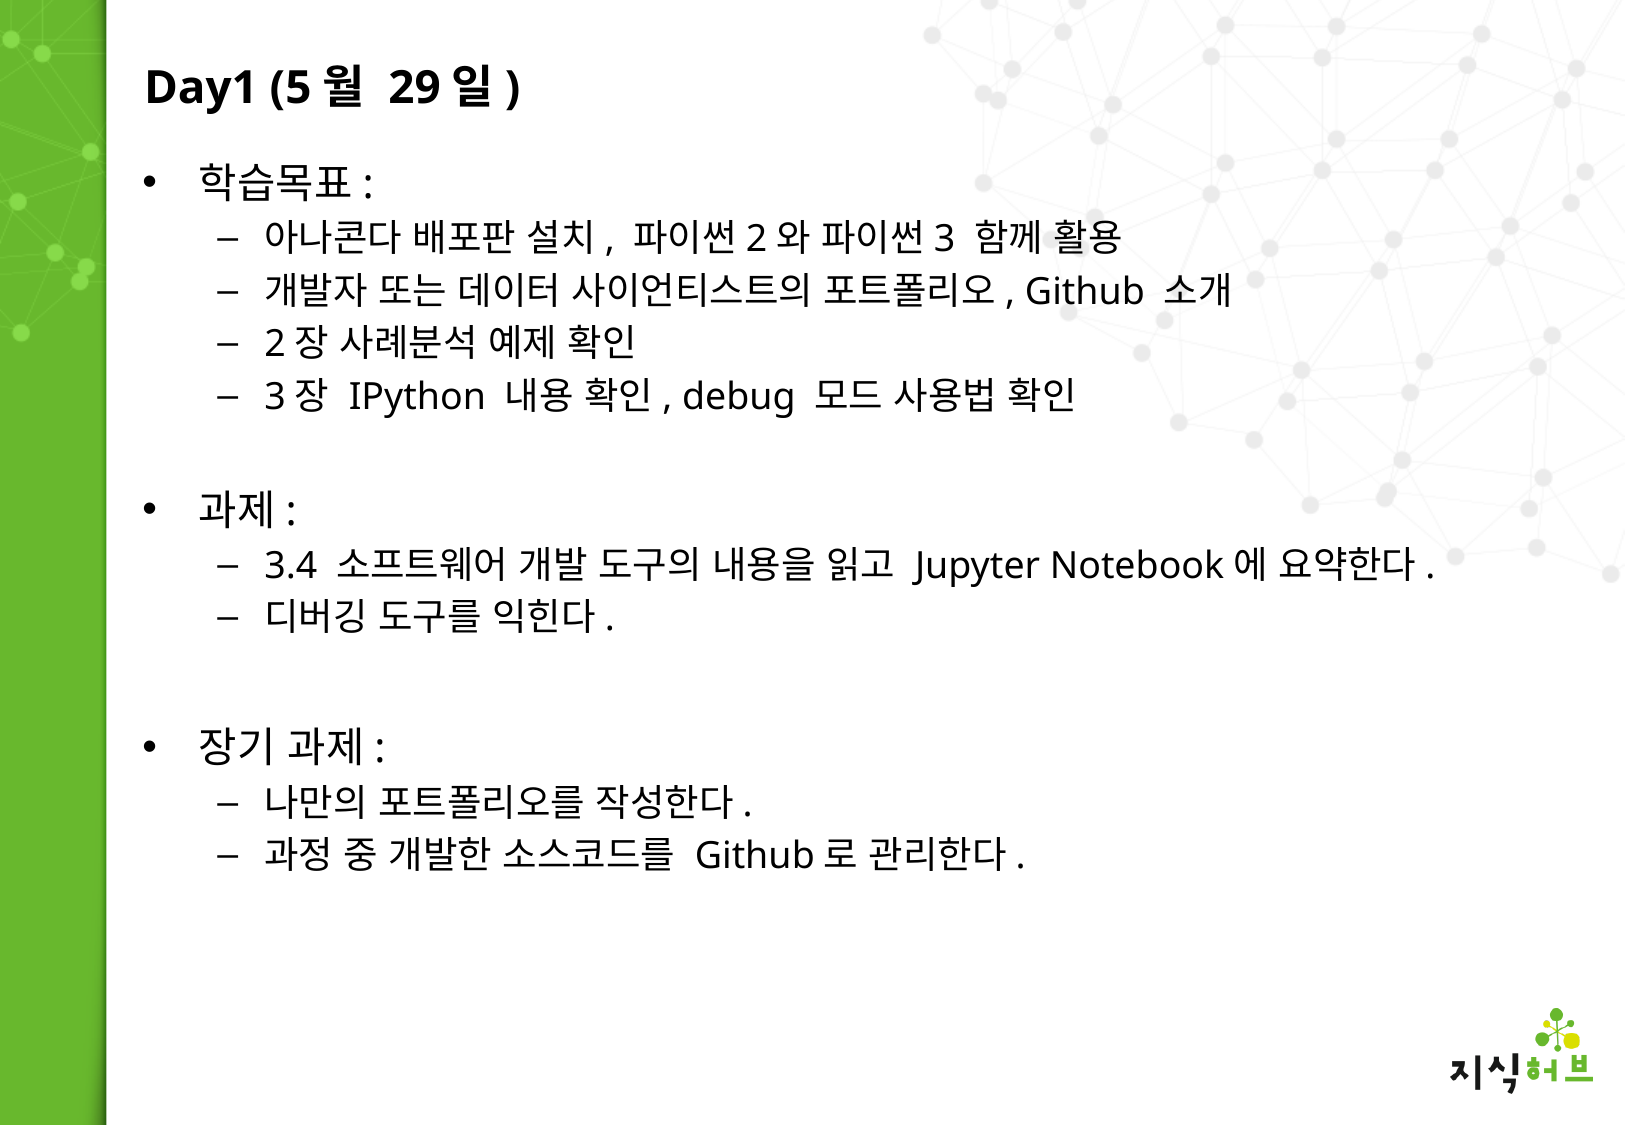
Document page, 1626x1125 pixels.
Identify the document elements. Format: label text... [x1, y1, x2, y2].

picture [0, 0, 1625, 1125]
list 학습목표: 아나콘다 배포판 설치, 파이썬2와 파이썬3 함께 활용 개발자 또는 데이터 사이언티스트의 포트폴리오, Github 소개 2장 사례분석 예제 확인 3장 IPython 내용 확인, debug 모드 사용법 확인 과제: 3.4 소프트웨어 개발 도구의 내용을 읽고 Jupyter Notebook에 요약한다. 디버깅 도구를 익힌다. 장기 과제: 나만의 포트폴리오를 작성한다. 과정 중 개발한 소스코드를 Github로 관리한다. [127, 149, 1590, 1035]
title Day1 (5월 29일) [129, 19, 1592, 120]
